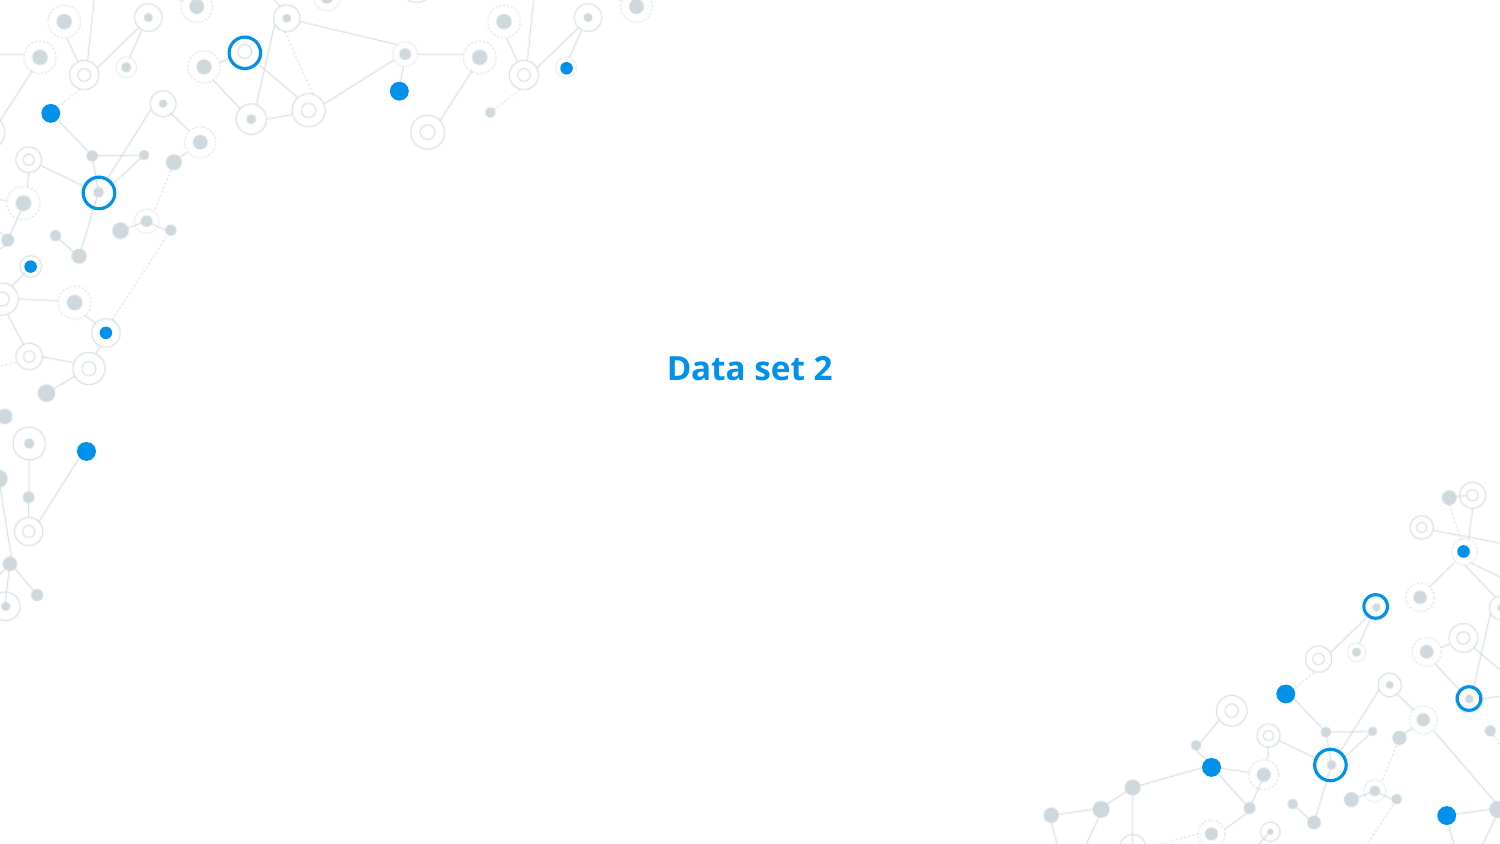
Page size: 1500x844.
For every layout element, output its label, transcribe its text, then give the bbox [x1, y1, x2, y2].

picture [0, 0, 1500, 844]
title Data set 2 [187, 165, 1313, 570]
